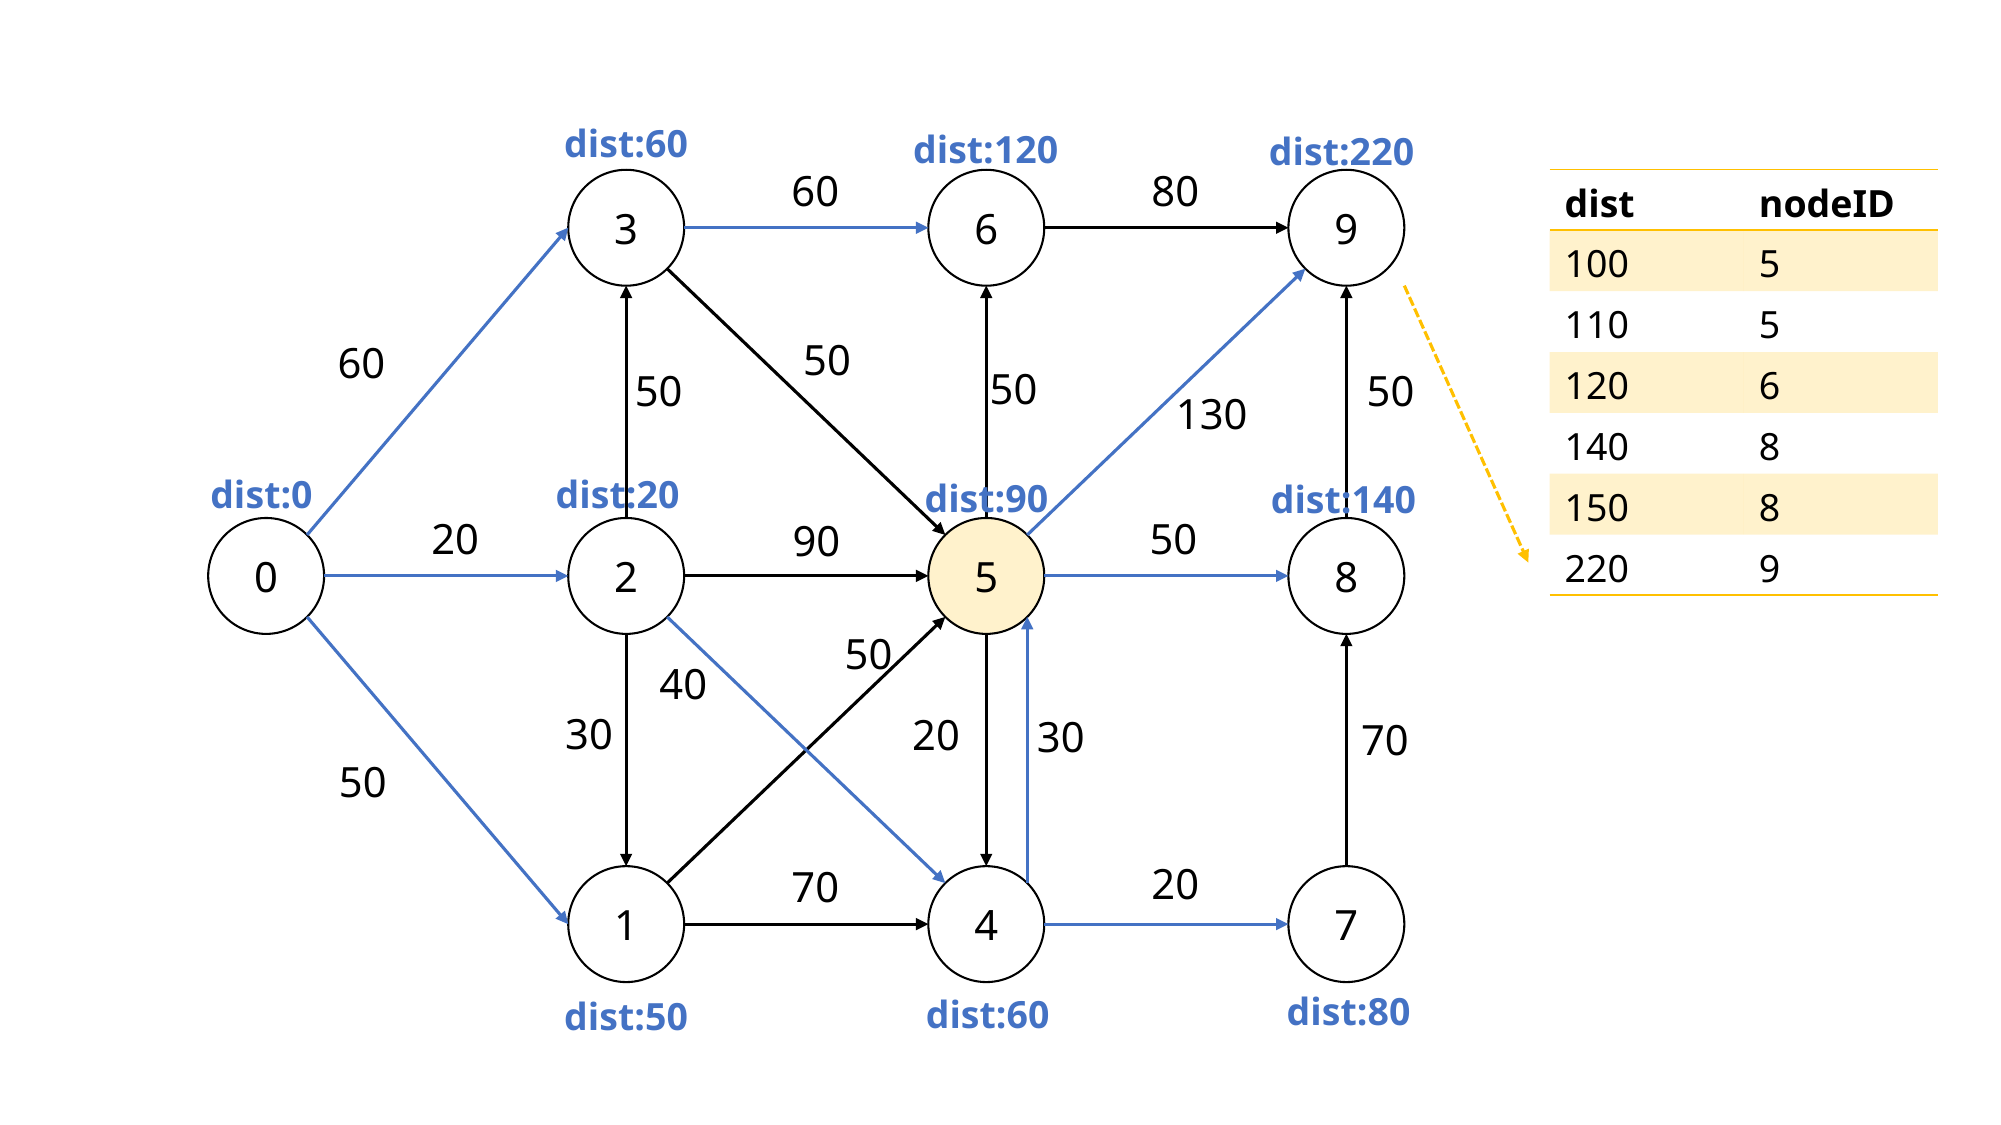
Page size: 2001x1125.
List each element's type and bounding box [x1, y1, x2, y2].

text_box [539, 985, 713, 1046]
text_box [1136, 157, 1215, 223]
table_cell [1550, 231, 1938, 594]
text_box [776, 157, 855, 222]
text_box [175, 112, 1529, 1044]
table_header [1550, 170, 1938, 229]
